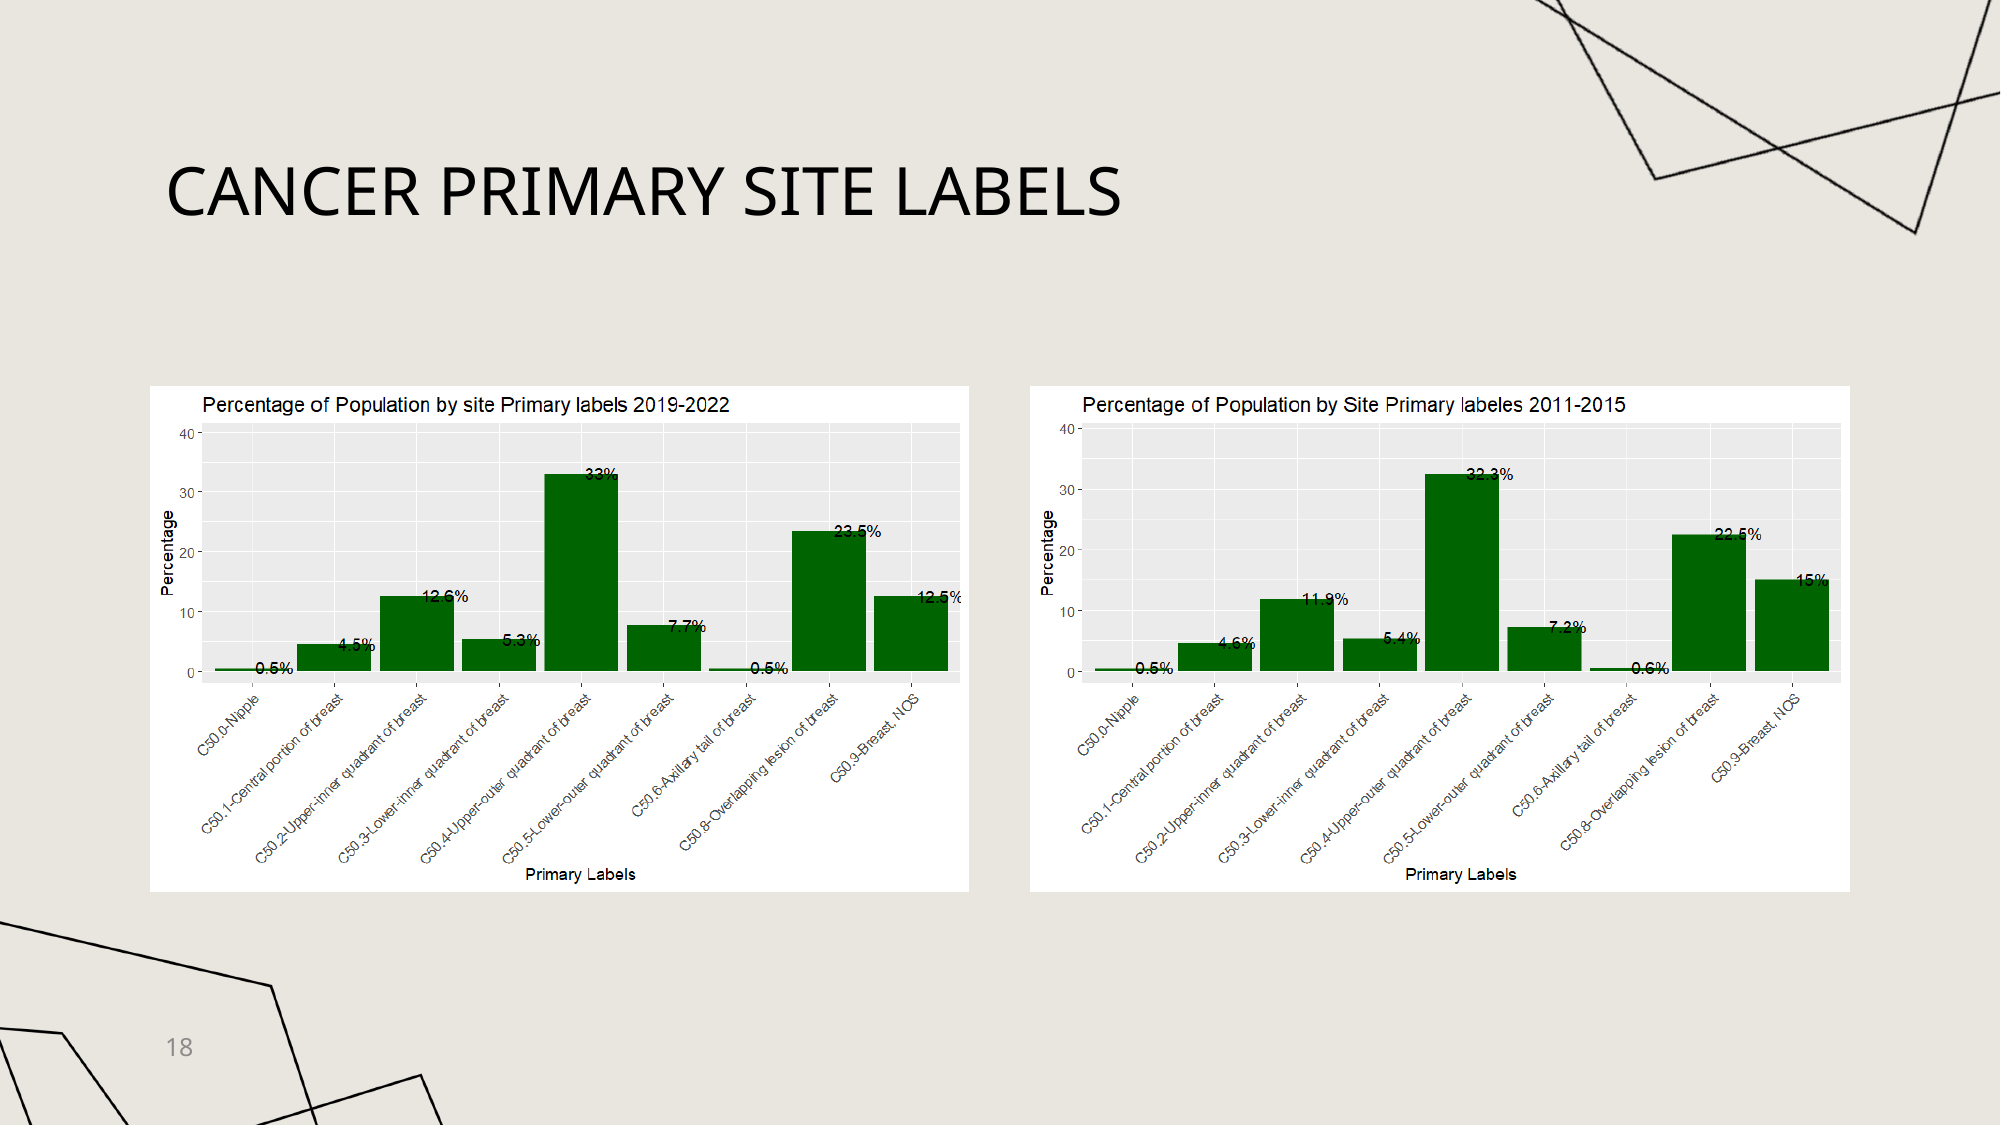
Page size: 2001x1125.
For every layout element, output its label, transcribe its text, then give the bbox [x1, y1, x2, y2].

title Cancer Primary Site Labels [150, 59, 1850, 328]
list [1030, 386, 1850, 892]
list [149, 386, 970, 892]
picture [1509, 0, 2001, 249]
slide_number 18 [150, 1024, 254, 1074]
picture [0, 900, 541, 1125]
